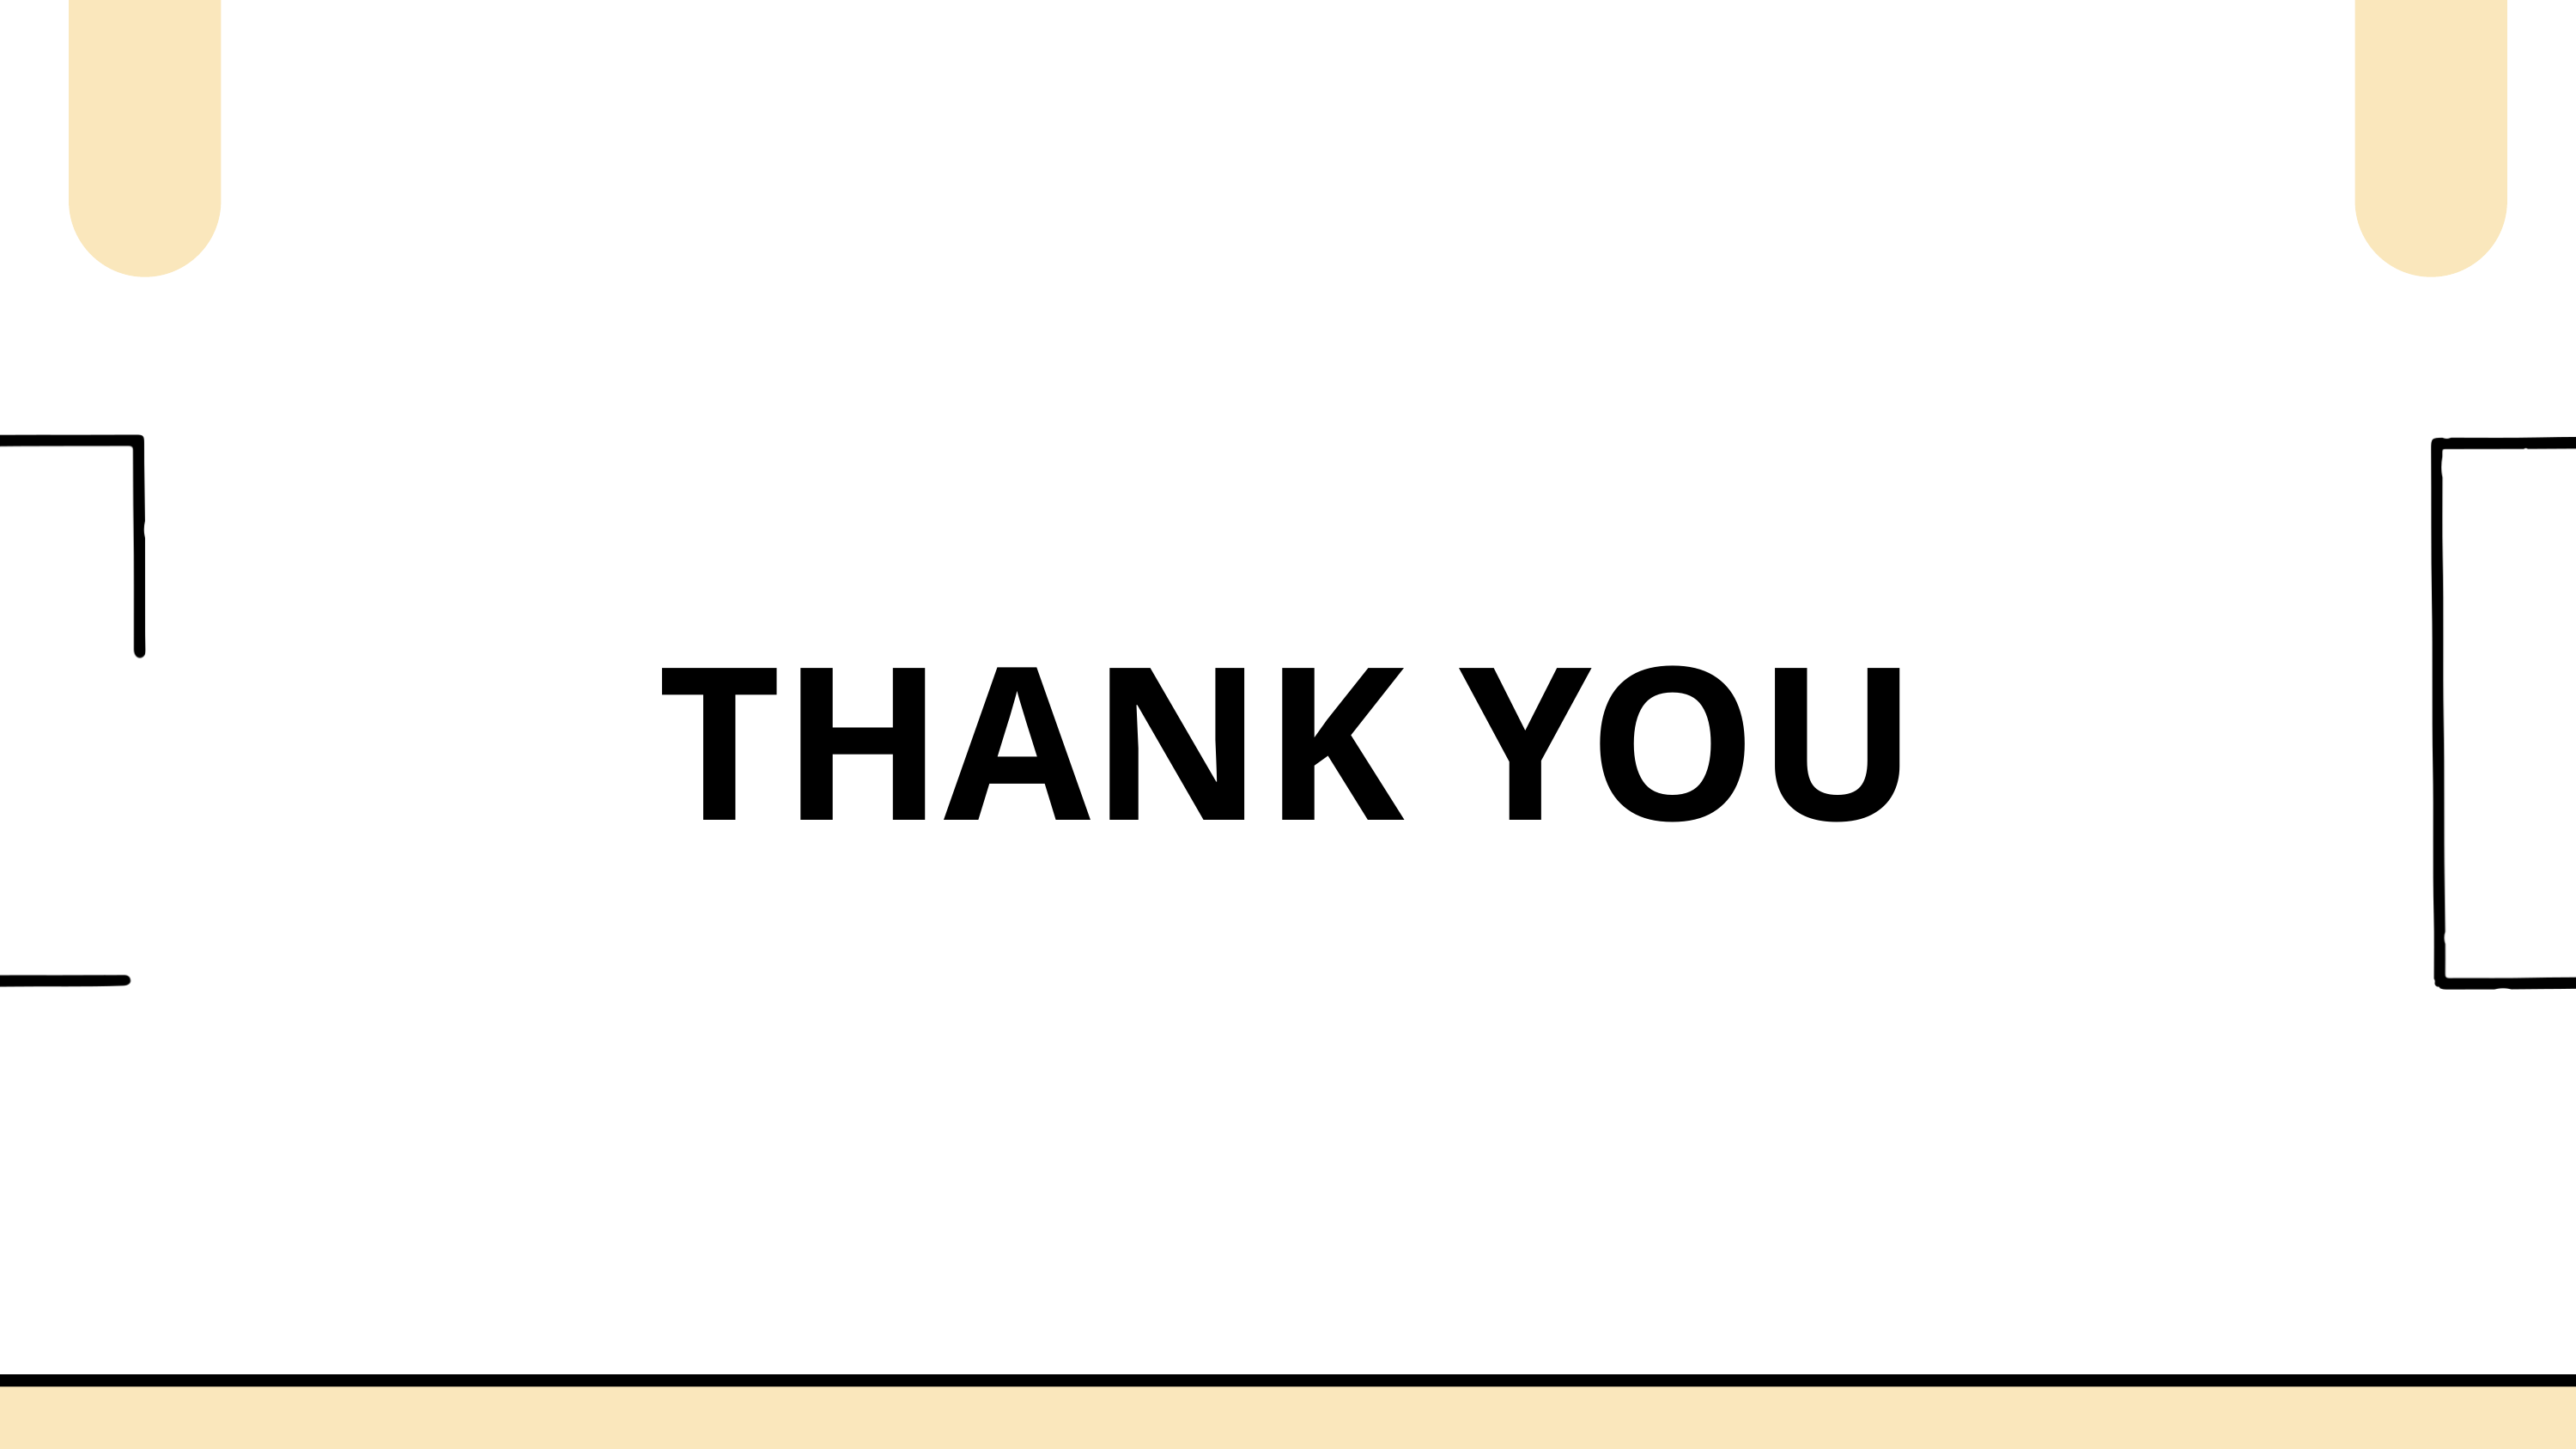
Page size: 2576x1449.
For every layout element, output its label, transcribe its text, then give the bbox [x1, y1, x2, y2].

text_box [2431, 434, 2576, 990]
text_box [0, 1379, 2576, 1449]
text_box [0, 434, 146, 990]
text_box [2354, 0, 2508, 277]
text_box THANK YOU [415, 565, 2160, 863]
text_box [68, 0, 222, 277]
